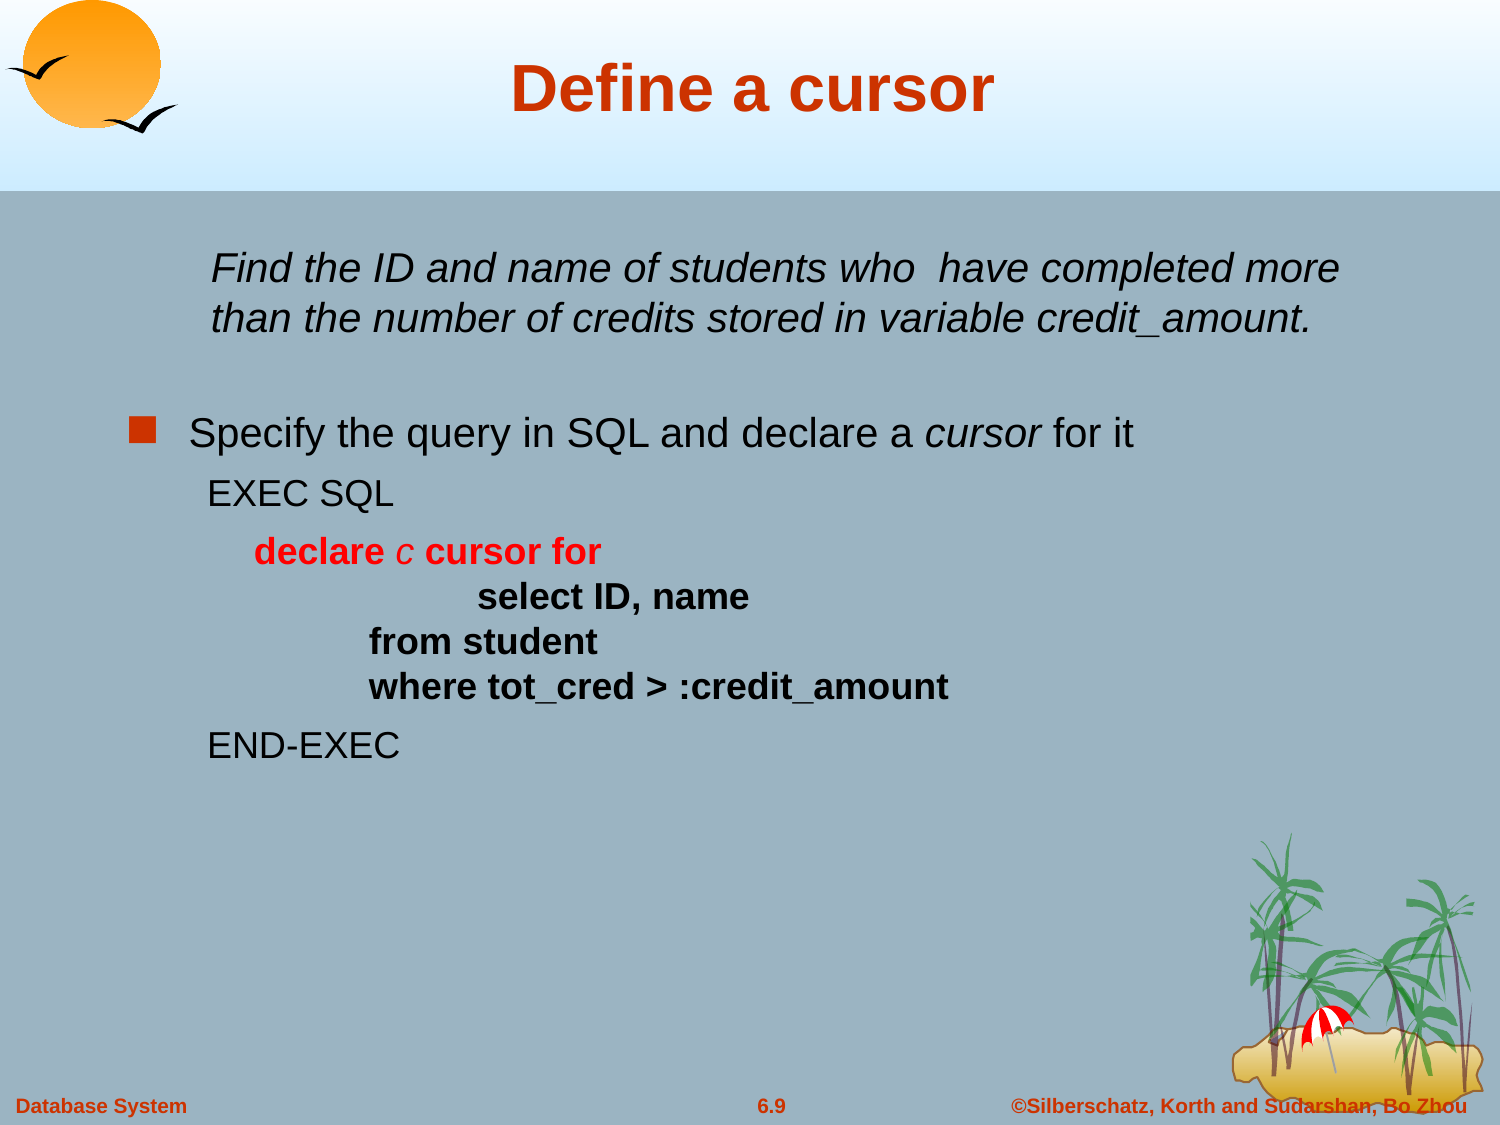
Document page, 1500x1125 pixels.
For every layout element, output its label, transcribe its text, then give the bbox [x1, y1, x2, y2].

text_box Find the ID and name of students who have completed more than the number of credits stored in variable credit_amount. [196, 233, 1384, 349]
list Specify the query in SQL and declare a cursor for it EXEC SQL declare c cursor for select ID, name from student where tot_cred > :credit_amount END-EXEC [117, 398, 1425, 946]
title Define a cursor [90, 32, 1416, 134]
